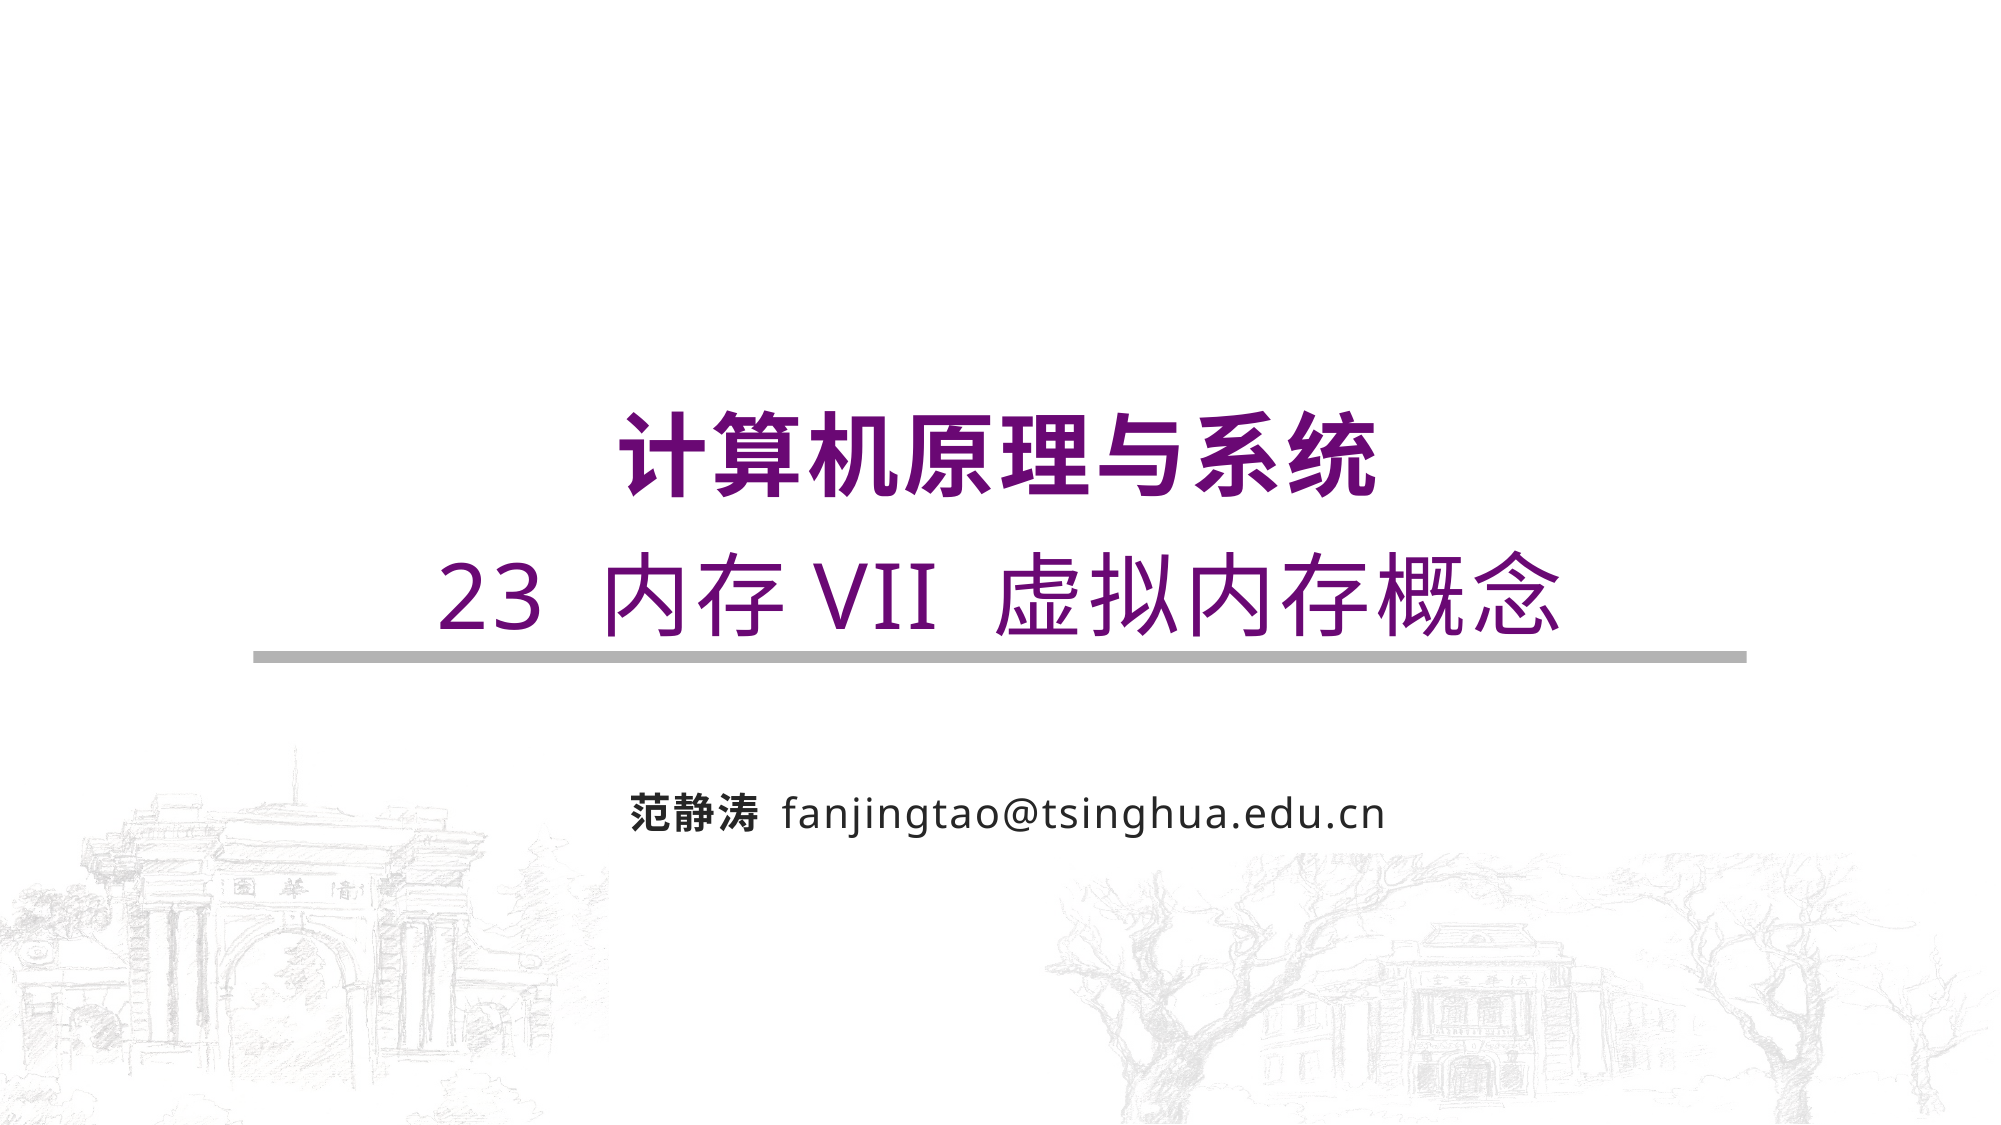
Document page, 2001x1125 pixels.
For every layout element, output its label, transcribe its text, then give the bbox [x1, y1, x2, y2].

table_header 范静涛 [613, 783, 770, 846]
picture [1029, 842, 2000, 1124]
picture [0, 732, 609, 1125]
text_box [253, 651, 1747, 663]
title 计算机原理与系统 23 内存VII 虚拟内存概念 [28, 361, 1972, 663]
table_header fanjingtao@tsinghua.edu.cn [770, 783, 1546, 846]
